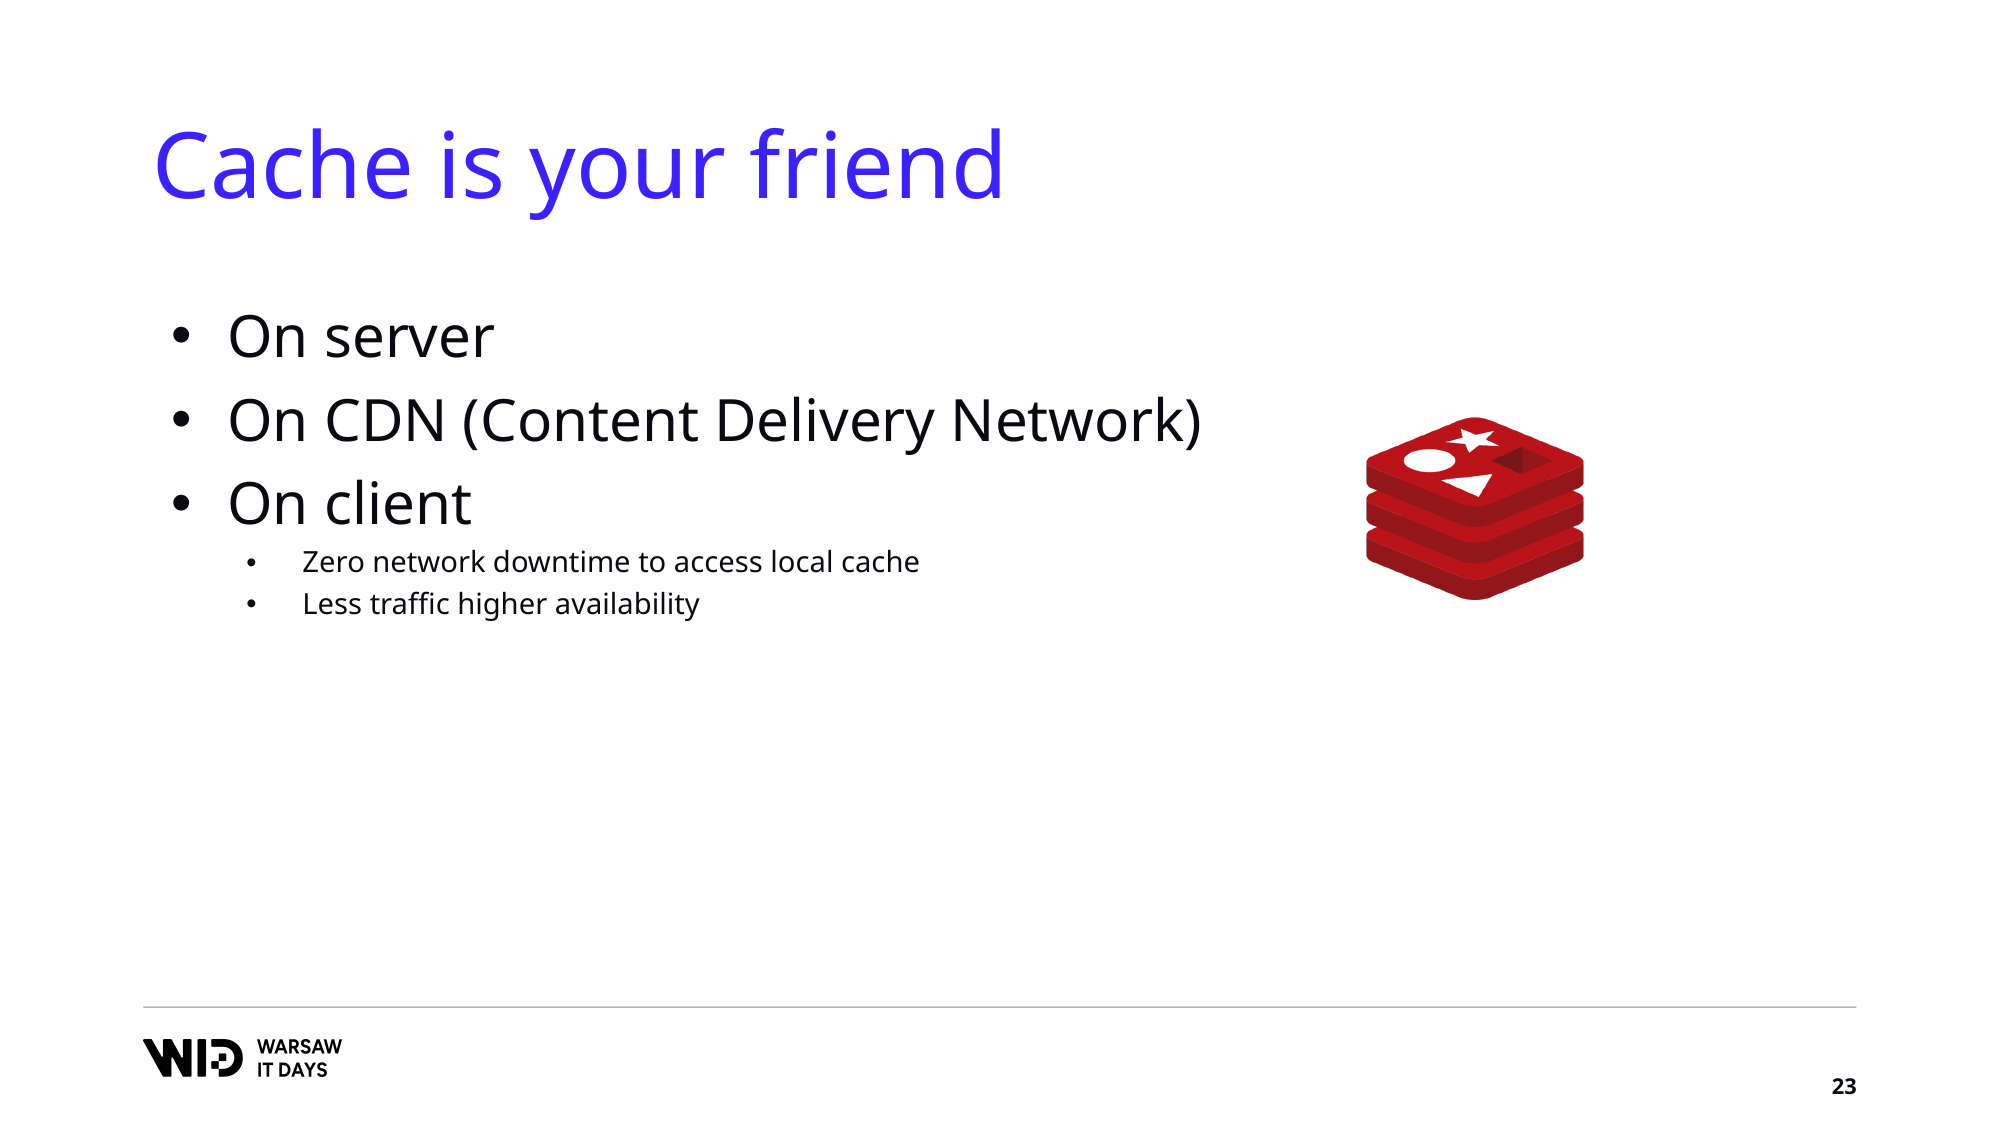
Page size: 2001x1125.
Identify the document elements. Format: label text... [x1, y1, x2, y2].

picture [143, 1039, 342, 1077]
slide_number 23 [1412, 450, 1863, 1103]
picture [1347, 399, 1605, 620]
title Cache is your friend [137, 59, 1863, 278]
list On server On CDN (Content Delivery Network) On client Zero network downtime to access local cache Less traffic higher availability [137, 299, 1863, 1014]
